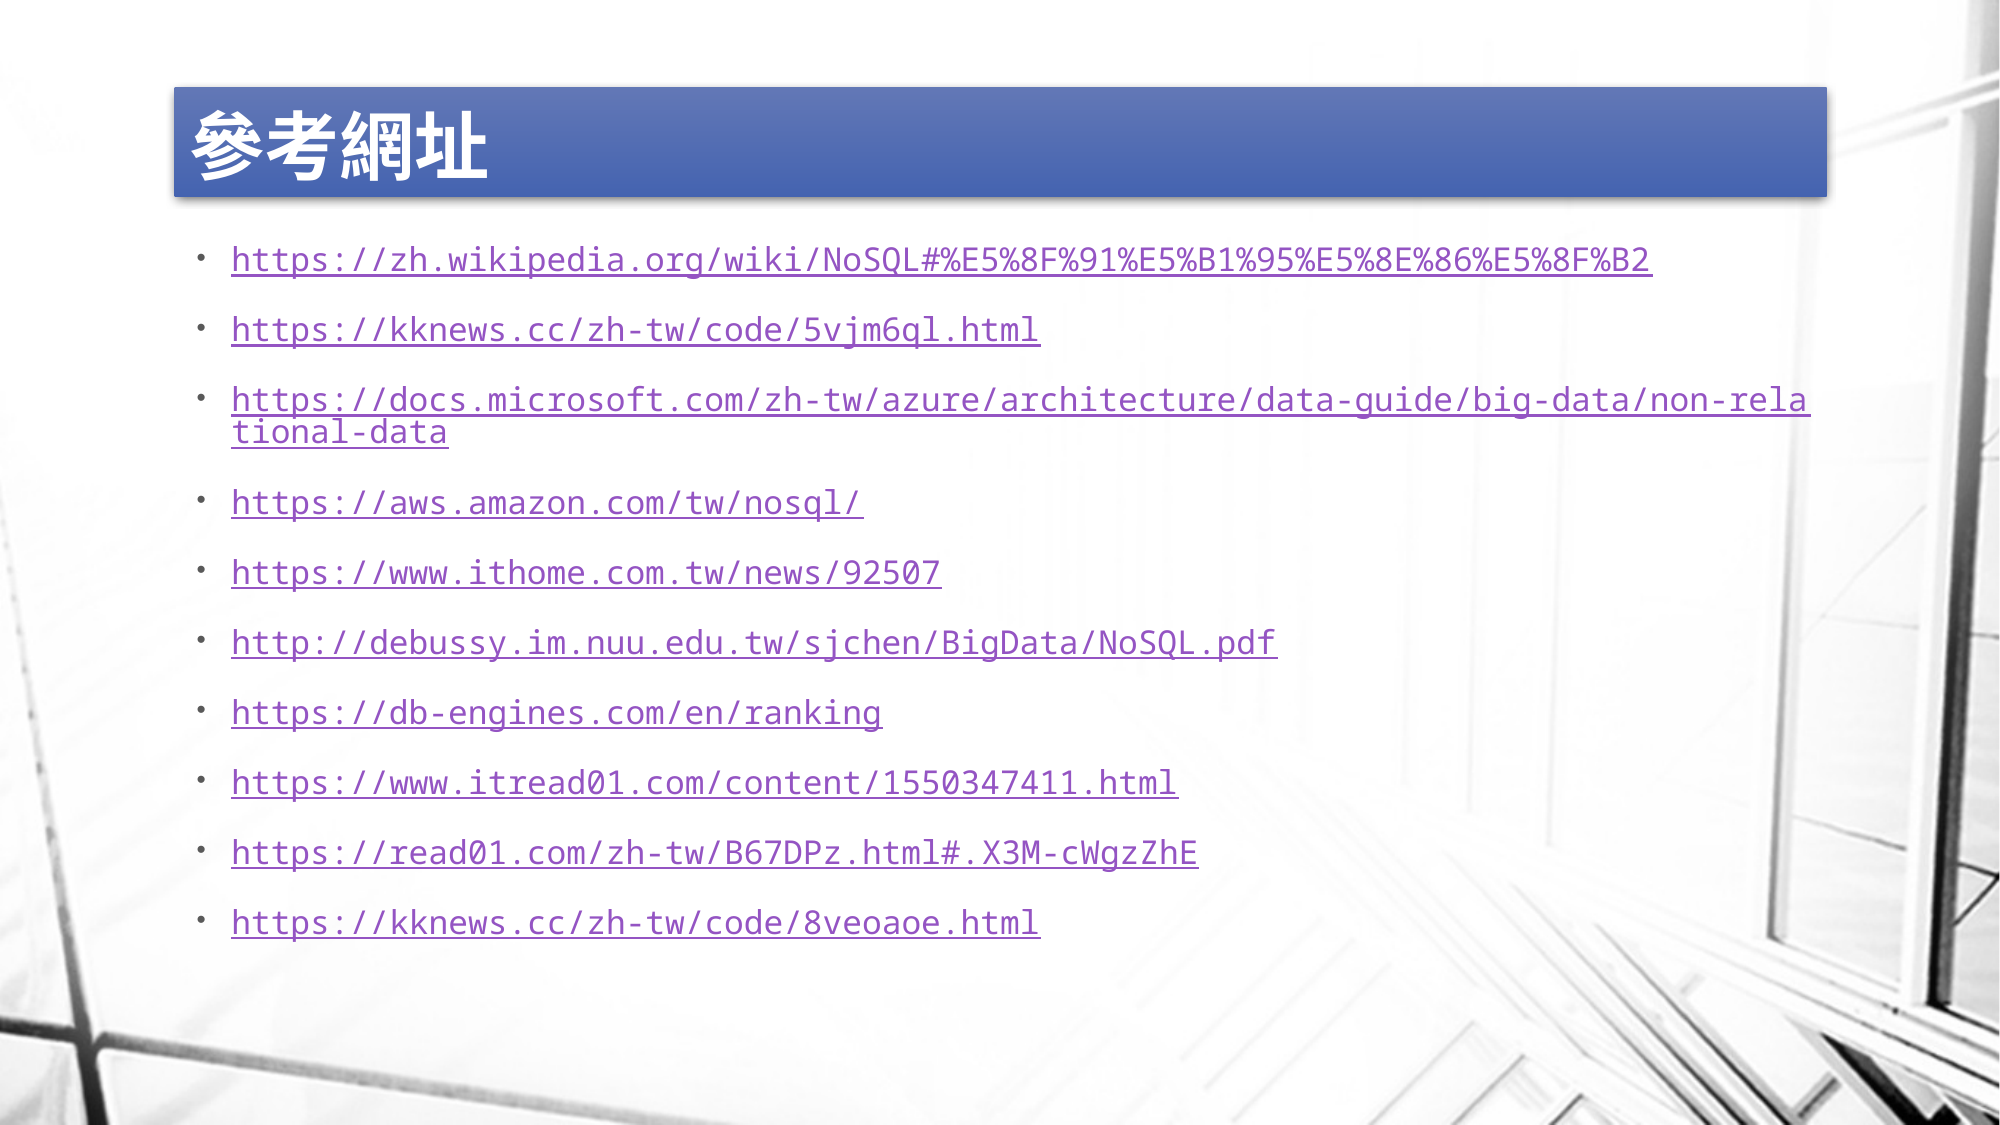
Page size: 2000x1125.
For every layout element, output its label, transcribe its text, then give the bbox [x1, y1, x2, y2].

list https://zh.wikipedia.org/wiki/NoSQL#%E5%8F%91%E5%B1%95%E5%8E%86%E5%8F%B2 https://kknews.cc/zh-tw/code/5vjm6ql.html https://docs.microsoft.com/zh-tw/azure/architecture/data-guide/big-data/non-relational-data https://aws.amazon.com/tw/nosql/ https://www.ithome.com.tw/news/92507 http://debussy.im.nuu.edu.tw/sjchen/BigData/NoSQL.pdf https://db-engines.com/en/ranking https://www.itread01.com/content/1550347411.html https://read01.com/zh-tw/B67DPz.html#.X3M-cWgzZhE https://kknews.cc/zh-tw/code/8veoaoe.html [174, 231, 1827, 920]
picture [0, 0, 2000, 1125]
title 參考網址 [174, 87, 1827, 197]
